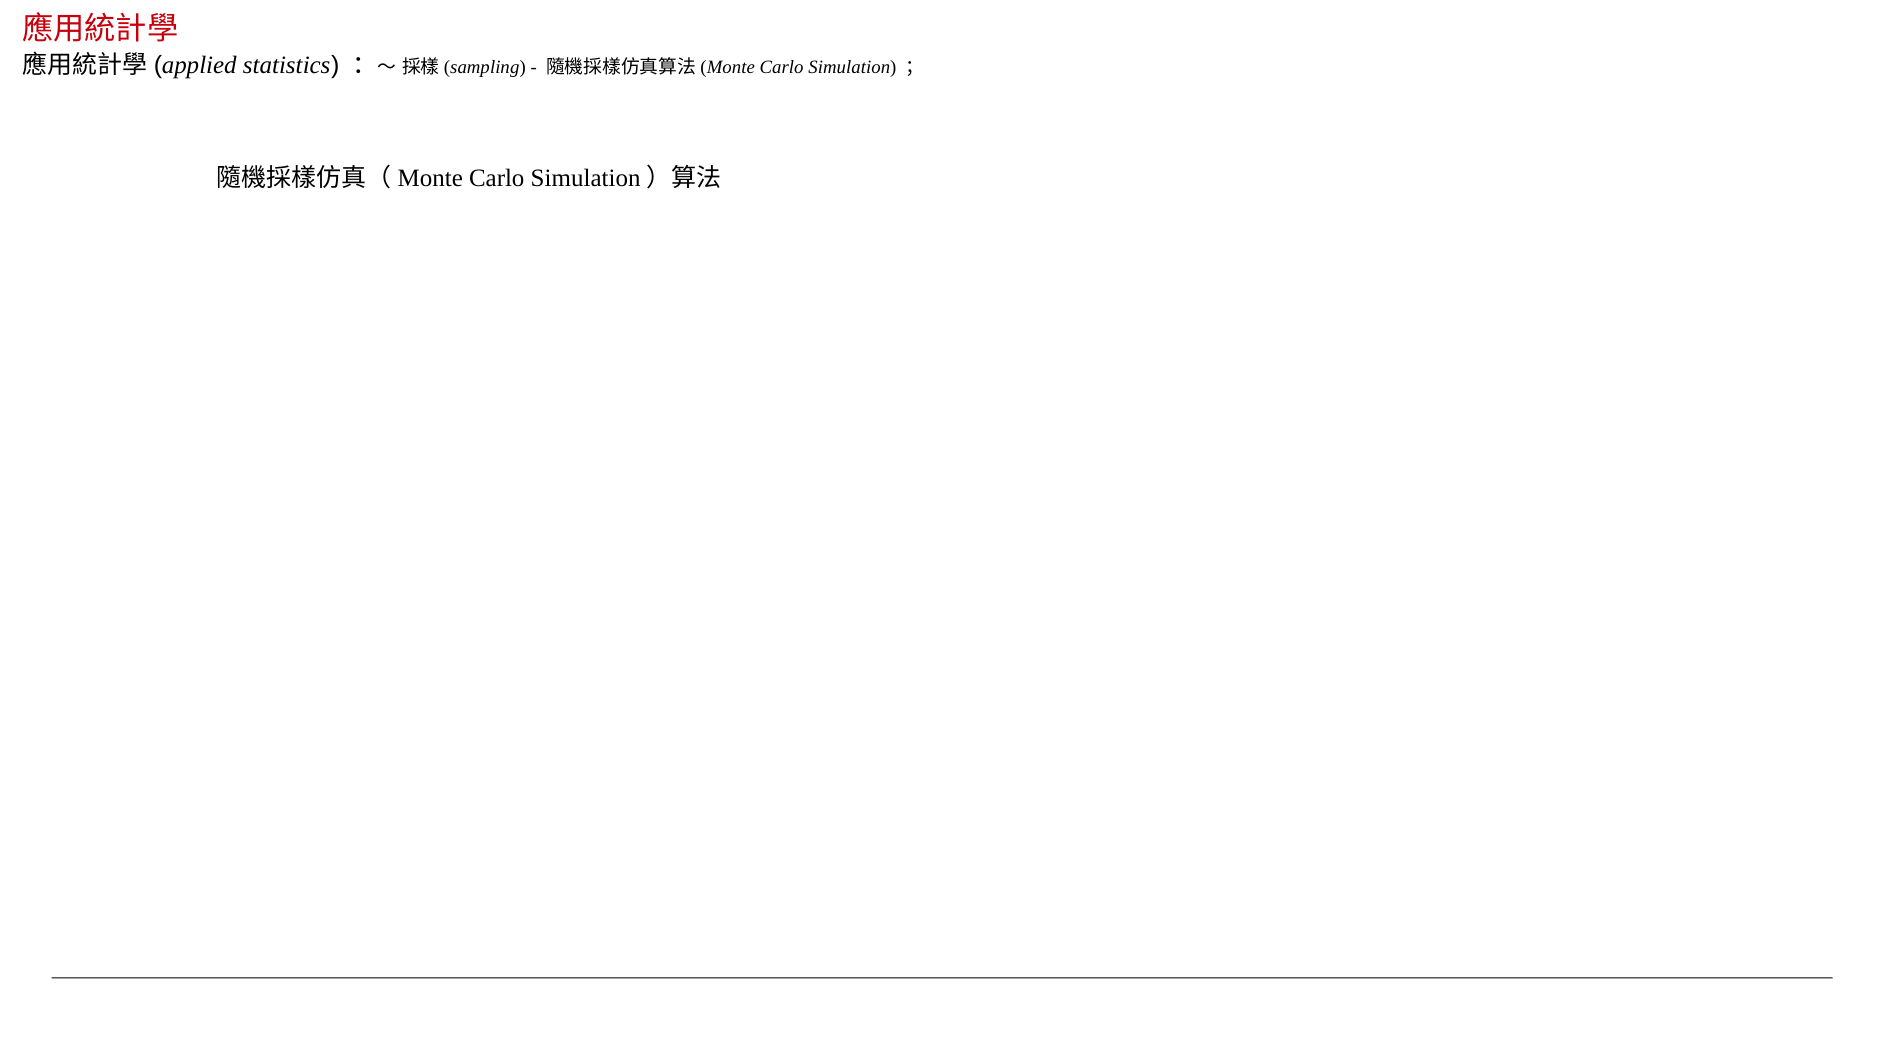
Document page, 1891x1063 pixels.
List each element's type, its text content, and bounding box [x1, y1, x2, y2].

text_box 應用統計學 [7, 9, 1406, 39]
text_box 隨機採樣仿真（Monte Carlo Simulation）算法 [201, 139, 1627, 199]
text_box 應用統計學(applied statistics) ：～ 採樣(sampling) - 隨機採樣仿真算法(Monte Carlo Simulation) ； [7, 39, 1572, 87]
